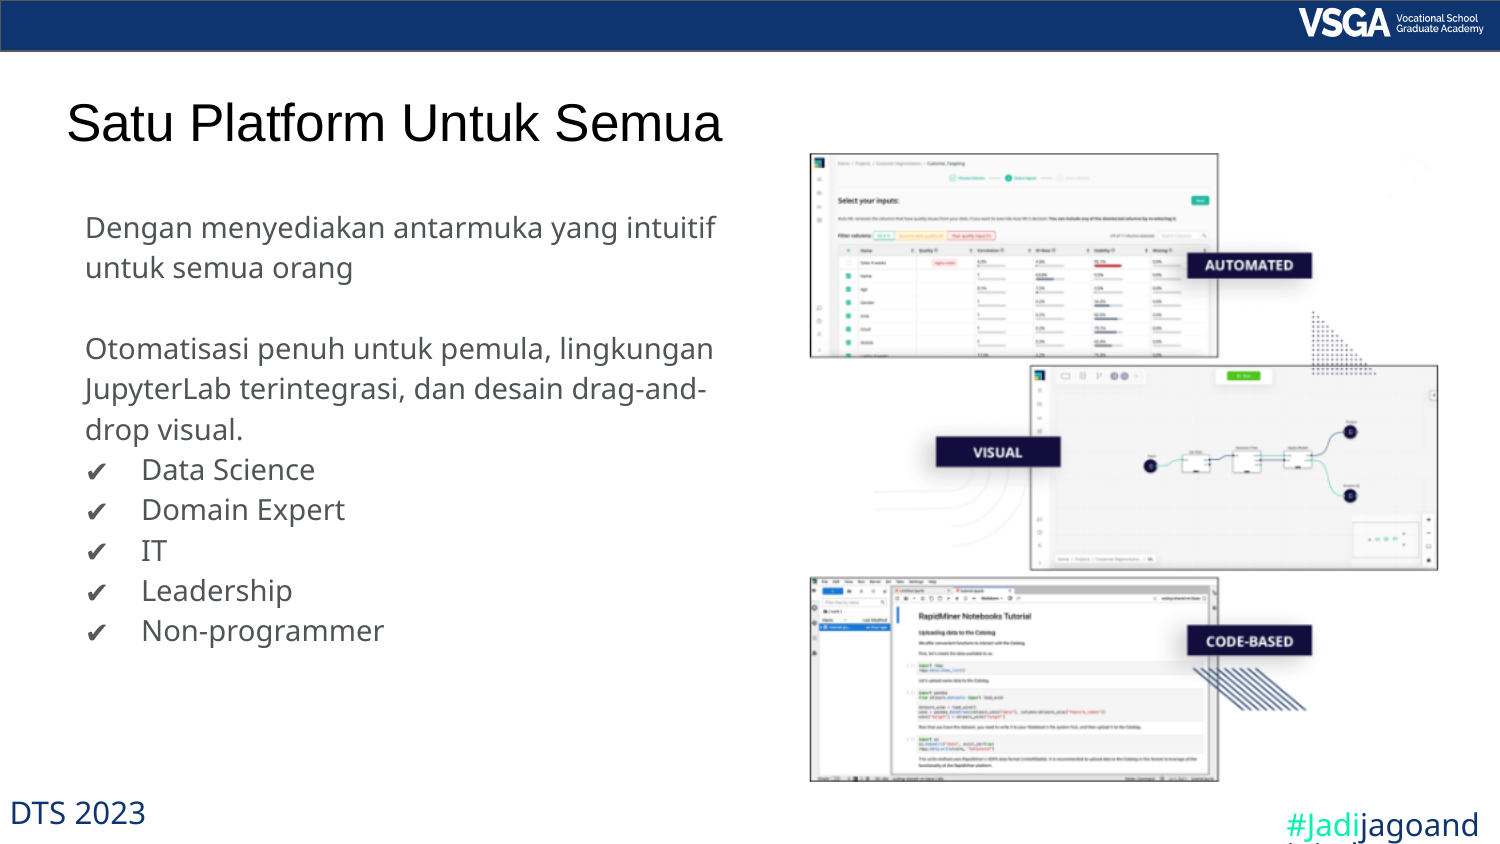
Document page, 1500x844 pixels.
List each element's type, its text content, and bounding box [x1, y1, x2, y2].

title Satu Platform Untuk Semua [51, 72, 1449, 167]
picture [1284, 0, 1498, 79]
picture [798, 144, 1450, 794]
list Dengan menyediakan antarmuka yang intuitif untuk semua orang Otomatisasi penuh untuk pemula, lingkungan JupyterLab terintegrasi, dan desain drag-and-drop visual. Data Science Domain Expert IT Leadership Non-programmer [51, 189, 771, 750]
